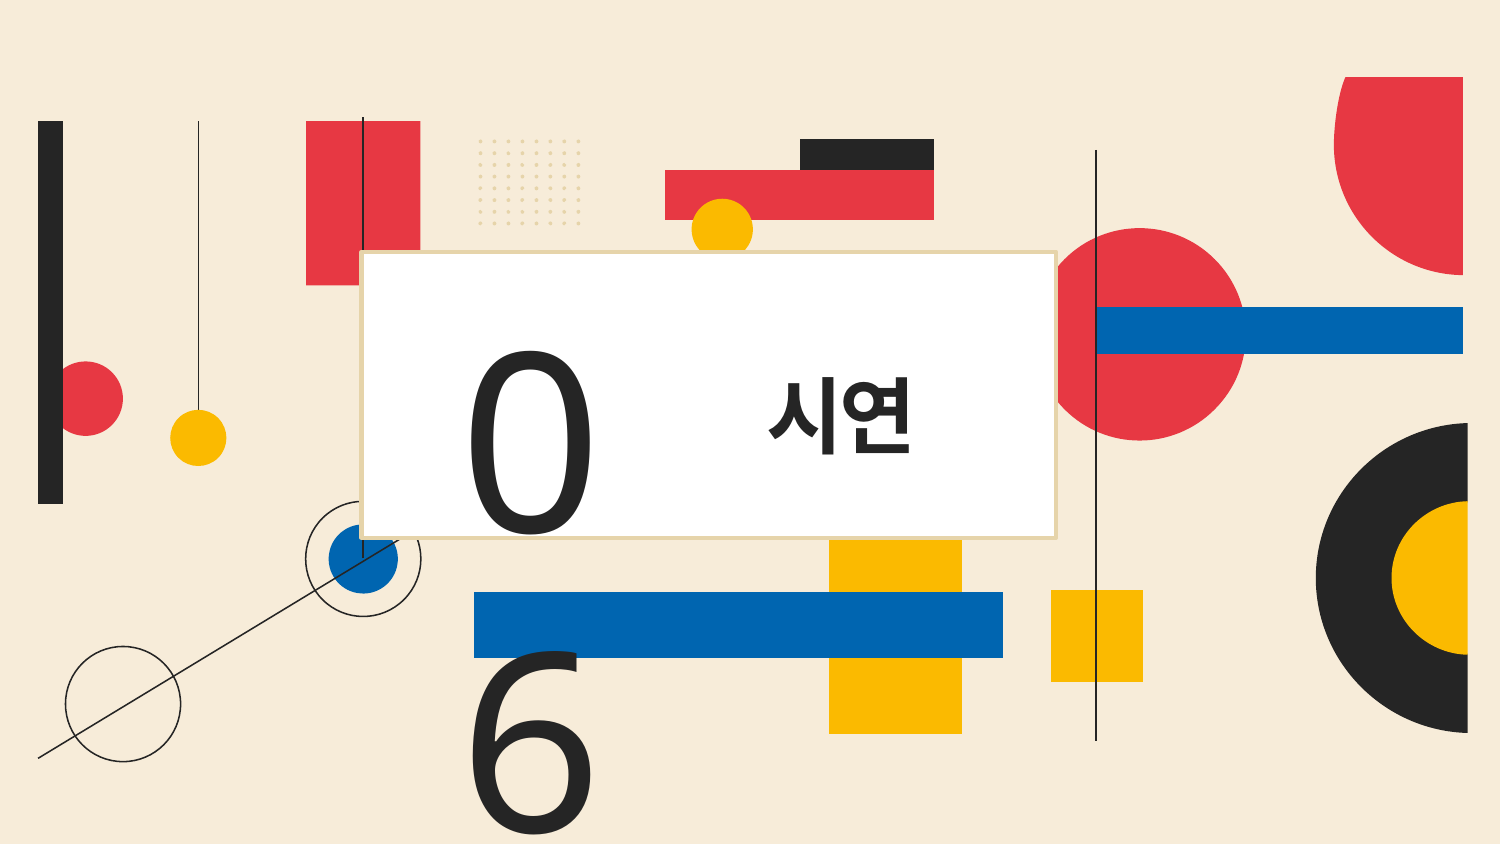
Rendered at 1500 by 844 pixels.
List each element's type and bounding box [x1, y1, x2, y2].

text_box [37, 76, 1468, 762]
